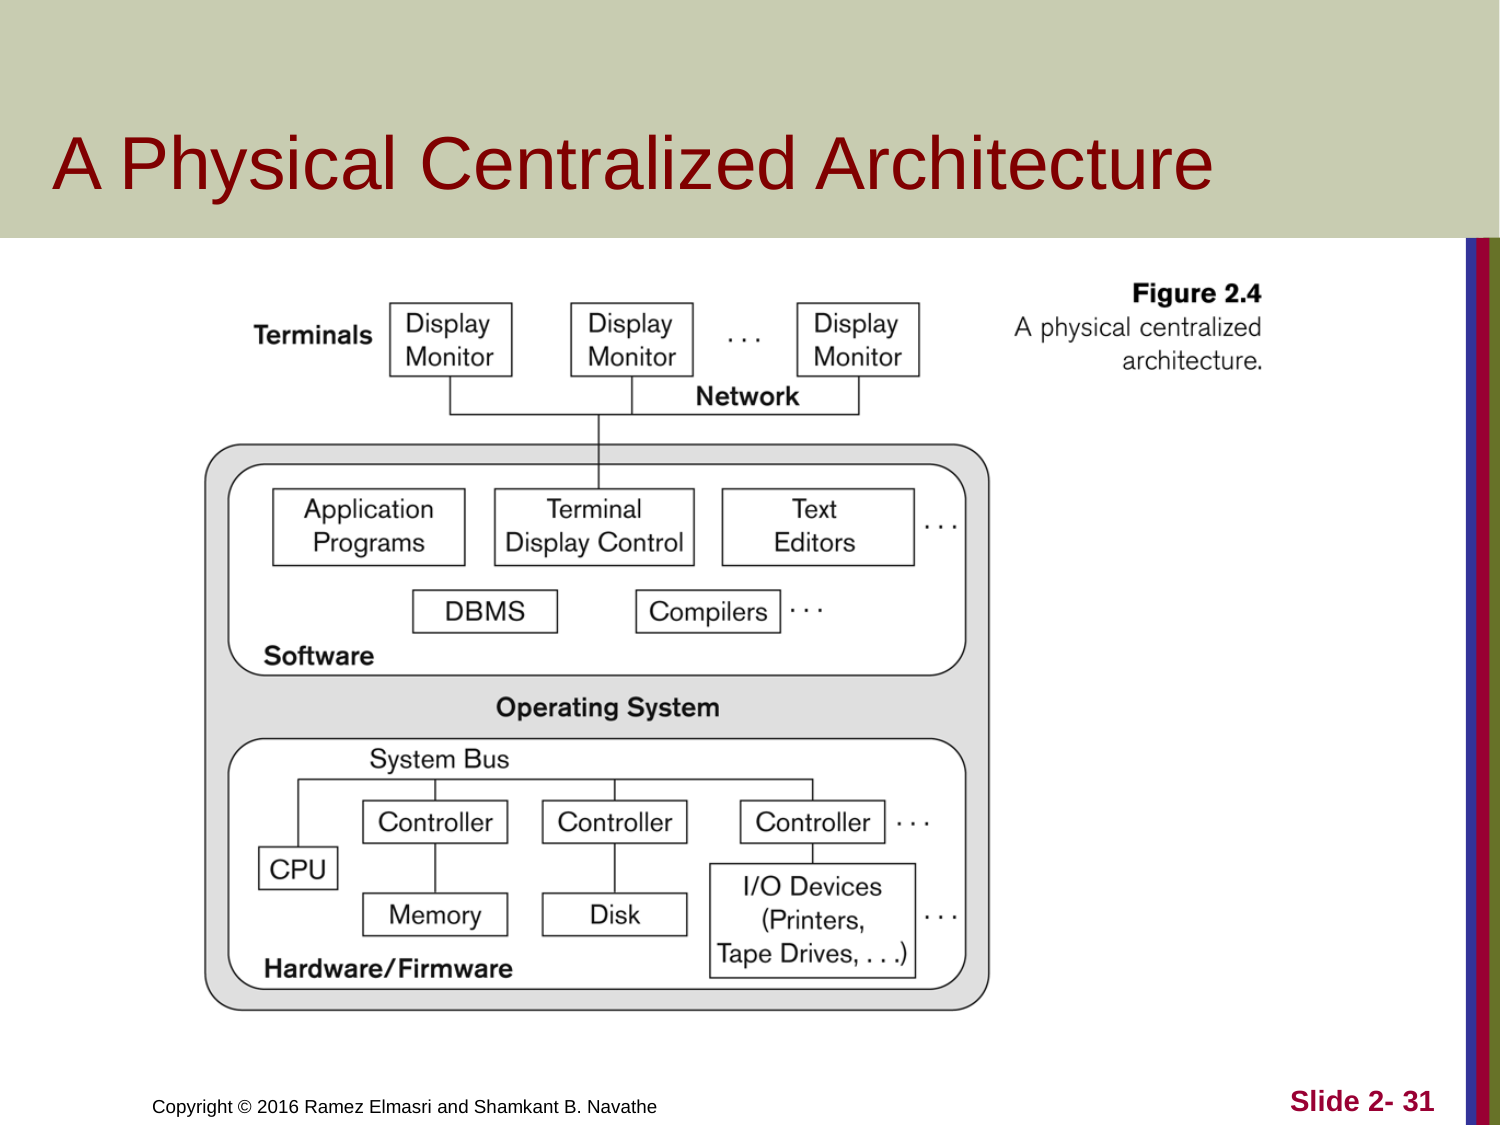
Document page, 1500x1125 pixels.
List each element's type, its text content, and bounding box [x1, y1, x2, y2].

slide_number Slide 2- 31 [1137, 1049, 1451, 1125]
picture [199, 278, 1263, 1013]
title A Physical Centralized Architecture [37, 49, 1317, 213]
